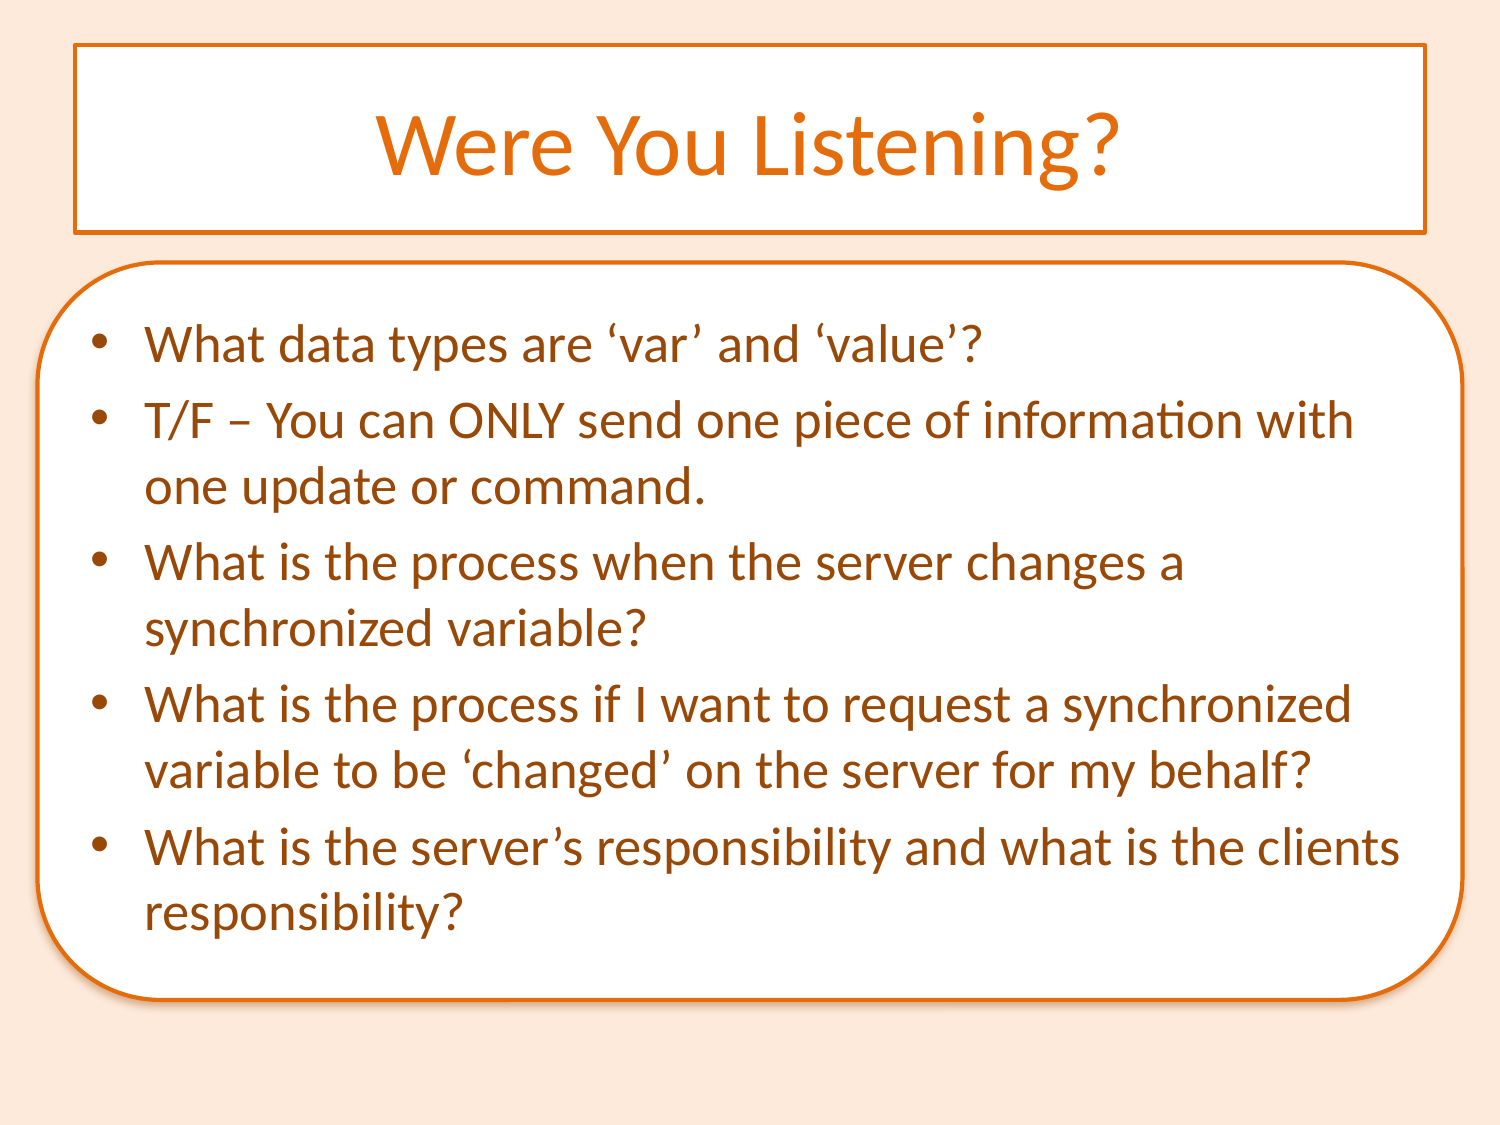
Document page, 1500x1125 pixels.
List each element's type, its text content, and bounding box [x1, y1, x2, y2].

title Were You Listening? [73, 43, 1427, 235]
list What data types are ‘var’ and ‘value’? T/F – You can ONLY send one piece of information with one update or command. What is the process when the server changes a synchronized variable? What is the process if I want to request a synchronized variable to be ‘changed’ on the server for my behalf? What is the server’s responsibility and what is the clients responsibility? [75, 299, 1425, 963]
